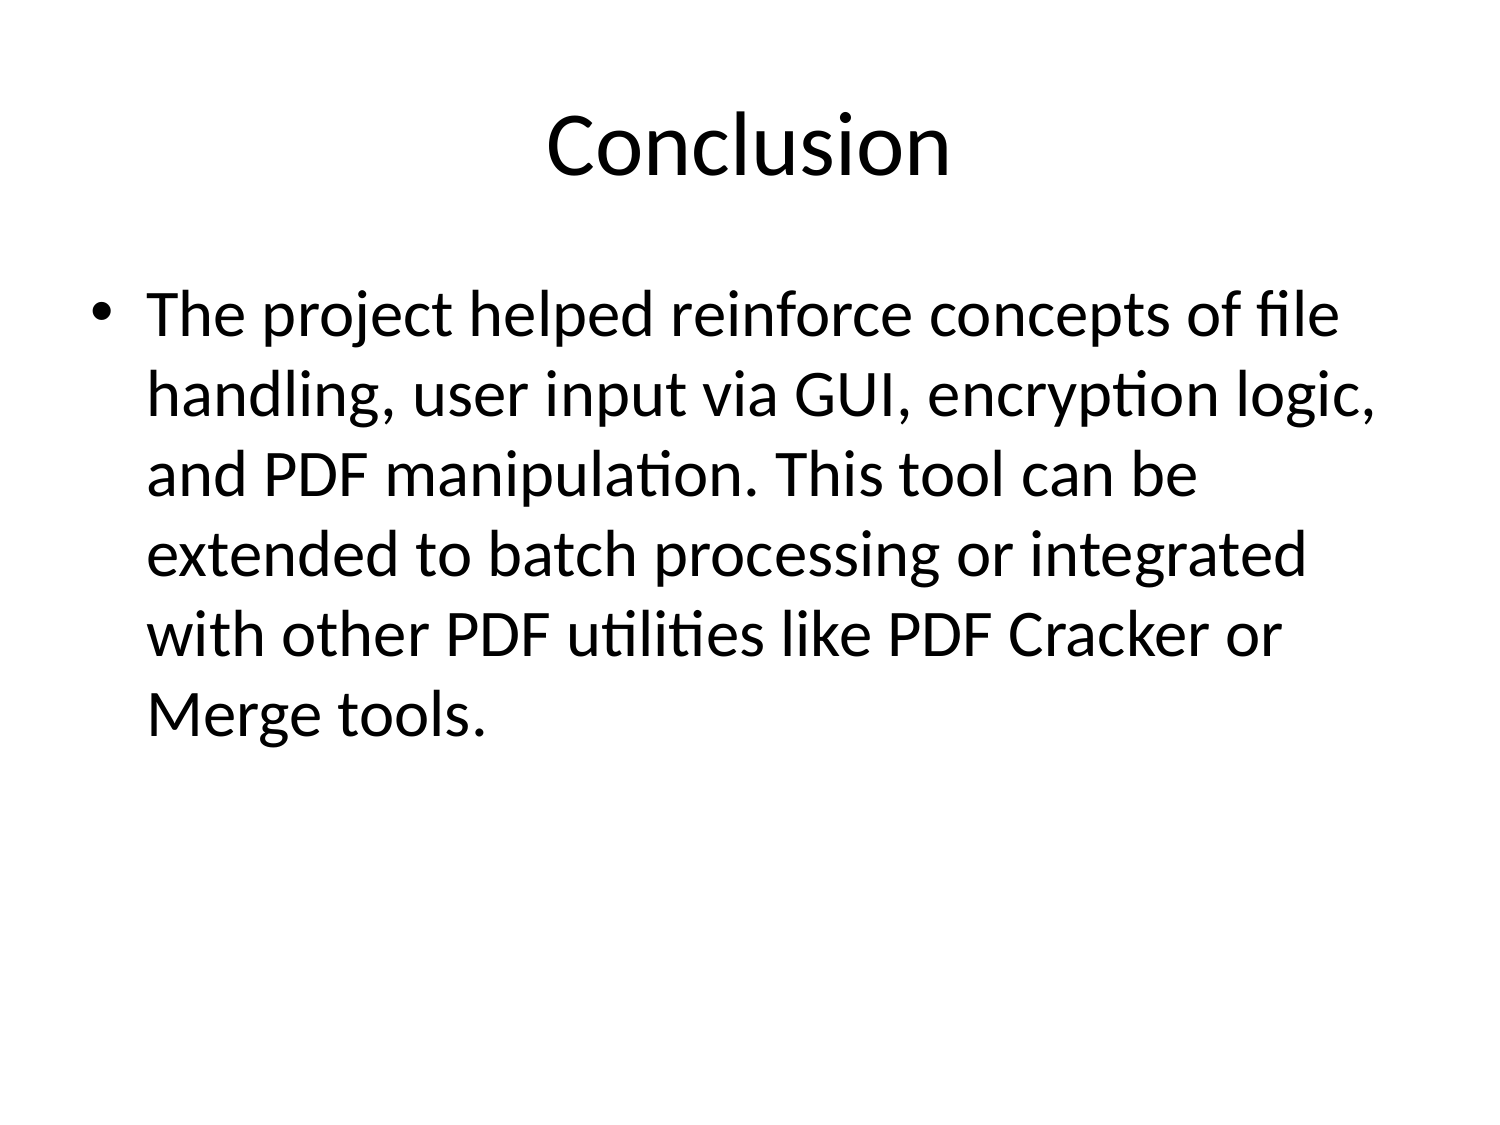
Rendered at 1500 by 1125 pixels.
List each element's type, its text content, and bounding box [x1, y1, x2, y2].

list The project helped reinforce concepts of file handling, user input via GUI, encryption logic, and PDF manipulation. This tool can be extended to batch processing or integrated with other PDF utilities like PDF Cracker or Merge tools. [75, 262, 1425, 1005]
title Conclusion [75, 45, 1425, 233]
